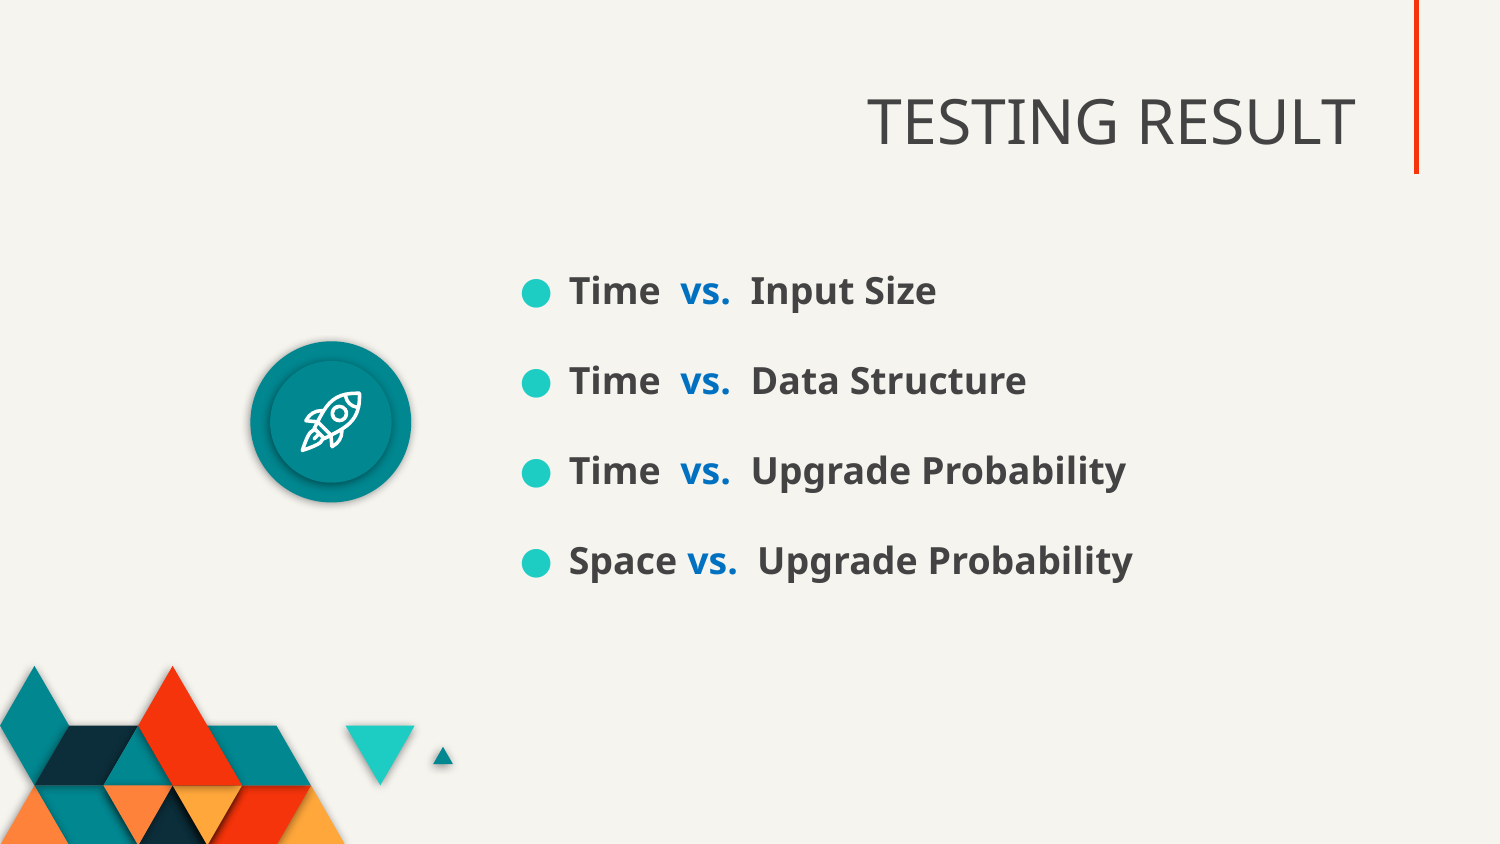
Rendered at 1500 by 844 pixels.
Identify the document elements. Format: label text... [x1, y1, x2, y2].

text_box Time vs. Input Size Time vs. Data Structure Time vs. Upgrade Probability Space vs. Upgrade Probability [478, 251, 1343, 653]
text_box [250, 341, 412, 503]
title TESTING RESULT [43, 76, 1372, 172]
